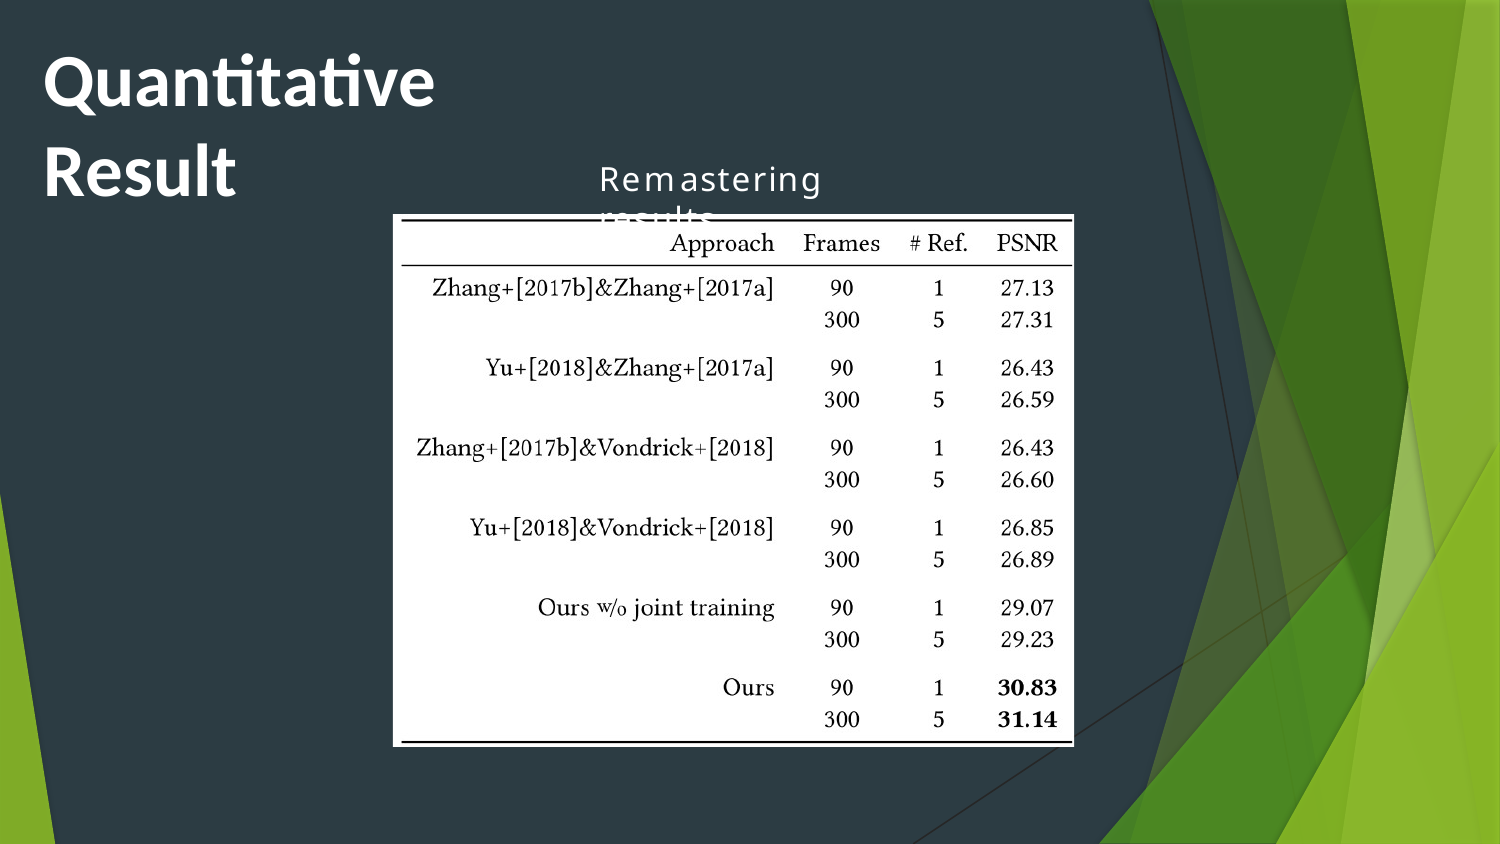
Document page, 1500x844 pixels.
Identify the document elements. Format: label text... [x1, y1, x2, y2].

text_box Remastering results [596, 157, 868, 202]
text_box Quantitative Result [41, 31, 648, 128]
text_box [392, 214, 1075, 747]
